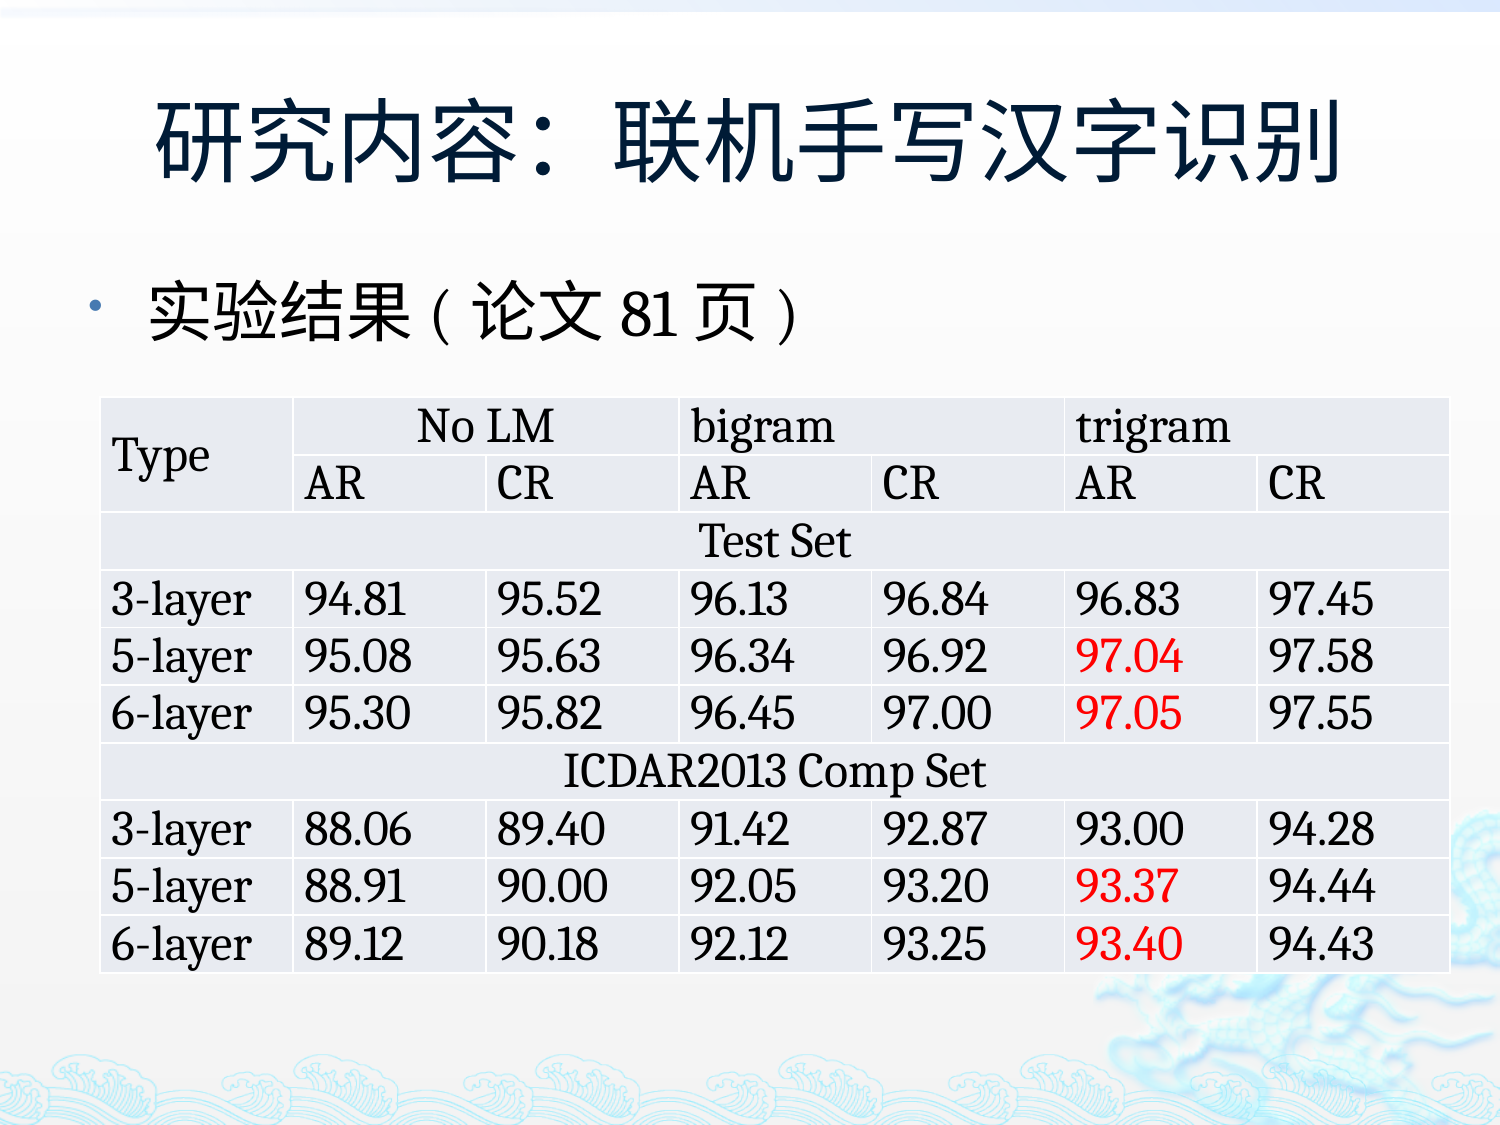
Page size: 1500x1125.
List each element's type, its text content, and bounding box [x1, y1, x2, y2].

table_cell ICDAR2013 Comp Set [101, 744, 1449, 799]
table_cell 88.91 [294, 859, 485, 914]
table_cell 96.84 [872, 571, 1064, 627]
table_cell 97.58 [1258, 628, 1449, 684]
table_cell 91.42 [680, 801, 871, 857]
table_cell 92.12 [680, 916, 871, 972]
table_cell AR [680, 456, 871, 511]
table_header Type [101, 398, 292, 511]
table_cell 97.55 [1258, 686, 1449, 742]
table_cell 97.45 [1258, 571, 1449, 627]
table_cell 94.28 [1258, 801, 1449, 857]
table_cell 96.13 [680, 571, 871, 627]
table_cell 97.05 [1065, 686, 1256, 742]
table_cell 93.40 [1065, 916, 1256, 972]
table_cell 97.00 [872, 686, 1064, 742]
table_cell 88.06 [294, 801, 485, 857]
table_cell 95.63 [487, 628, 678, 684]
table_cell 6-layer [101, 686, 292, 742]
table_cell 92.05 [680, 859, 871, 914]
table_header trigram [1065, 398, 1449, 454]
table_cell 94.43 [1258, 916, 1449, 972]
table_cell 93.25 [872, 916, 1064, 972]
table_cell 97.04 [1065, 628, 1256, 684]
table_header No LM [294, 398, 678, 454]
table_cell CR [1258, 456, 1449, 511]
table_cell 6-layer [101, 916, 292, 972]
table_cell 3-layer [101, 571, 292, 627]
table_cell 93.20 [872, 859, 1064, 914]
table_cell 94.81 [294, 571, 485, 627]
table_cell 95.52 [487, 571, 678, 627]
table_cell AR [1065, 456, 1256, 511]
table_cell 95.30 [294, 686, 485, 742]
table_cell 89.12 [294, 916, 485, 972]
table_cell 95.82 [487, 686, 678, 742]
table_cell 96.34 [680, 628, 871, 684]
table_cell 95.08 [294, 628, 485, 684]
table_cell 96.83 [1065, 571, 1256, 627]
table_cell 93.37 [1065, 859, 1256, 914]
table_cell 93.00 [1065, 801, 1256, 857]
table_cell 96.45 [680, 686, 871, 742]
table_cell 5-layer [101, 859, 292, 914]
table_cell 5-layer [101, 628, 292, 684]
table_cell 94.44 [1258, 859, 1449, 914]
title 研究内容：联机手写汉字识别 [75, 45, 1425, 233]
table_cell 96.92 [872, 628, 1064, 684]
table_cell 89.40 [487, 801, 678, 857]
table_cell CR [487, 456, 678, 511]
table_cell 90.00 [487, 859, 678, 914]
table_cell CR [872, 456, 1064, 511]
list 实验结果(论文81页) [75, 262, 1425, 374]
table_cell 90.18 [487, 916, 678, 972]
table_cell 92.87 [872, 801, 1064, 857]
table_header bigram [680, 398, 1064, 454]
table_cell AR [294, 456, 485, 511]
table_cell 3-layer [101, 801, 292, 857]
table_cell Test Set [101, 513, 1449, 569]
